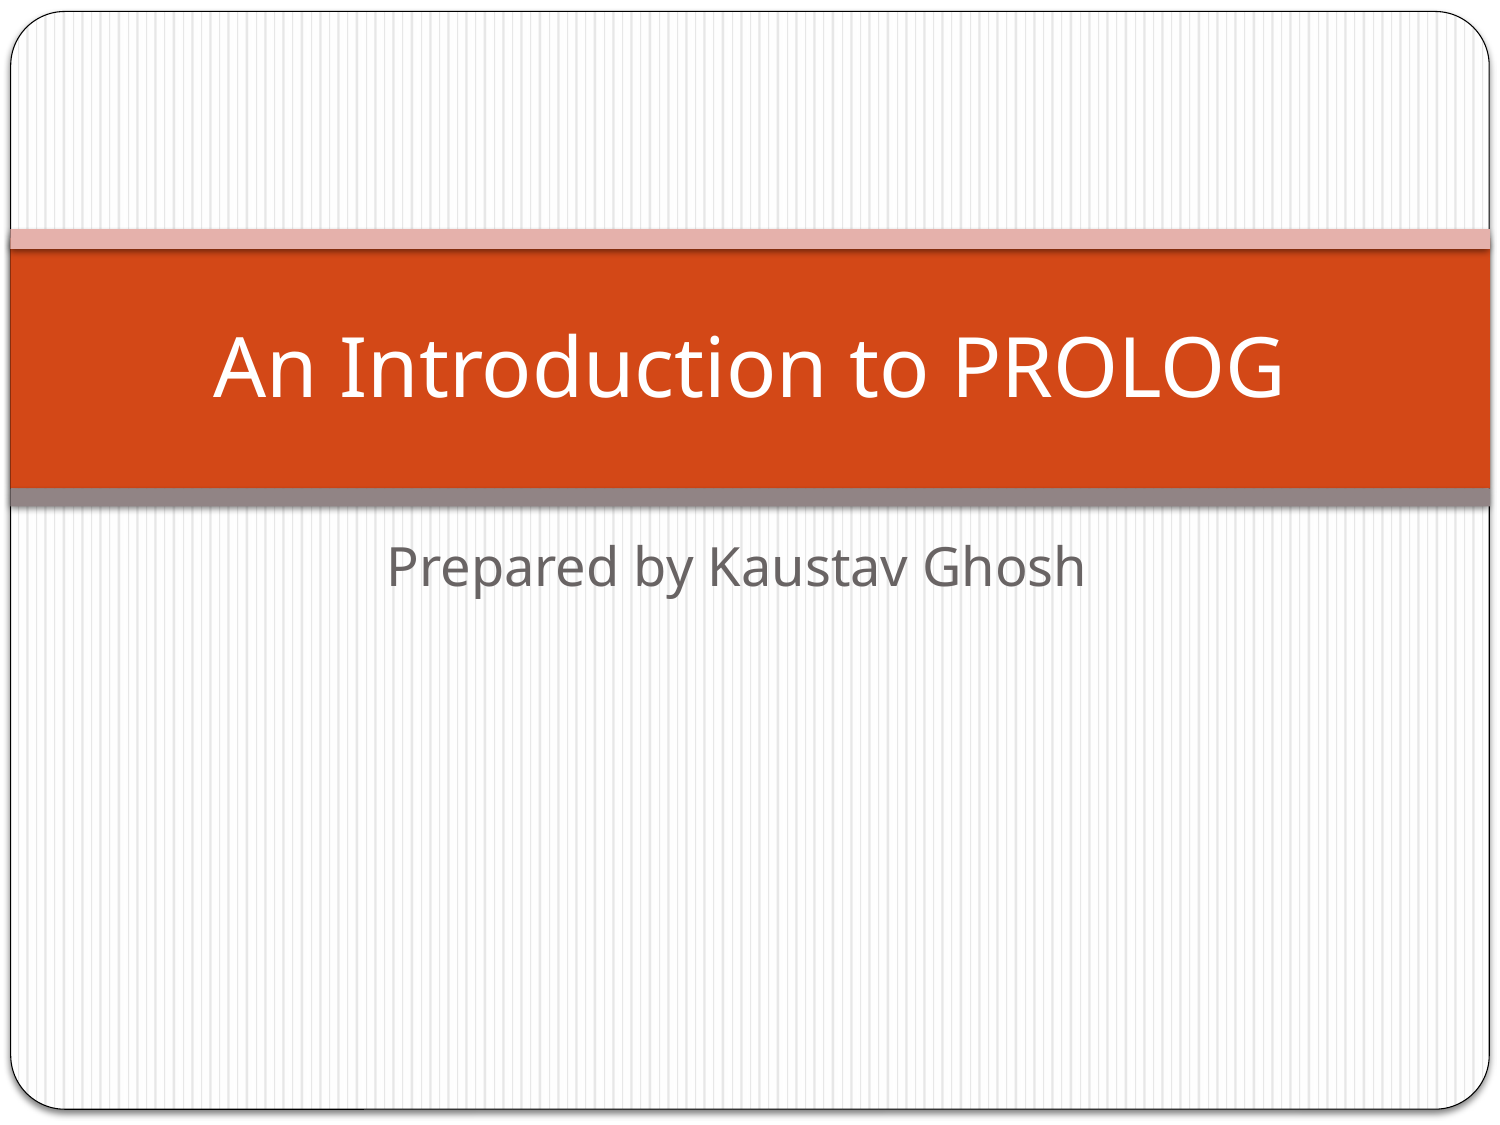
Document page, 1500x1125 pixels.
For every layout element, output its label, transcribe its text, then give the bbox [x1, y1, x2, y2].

subtitle Prepared by Kaustav Ghosh [212, 525, 1263, 788]
title An Introduction to PROLOG [75, 247, 1425, 489]
